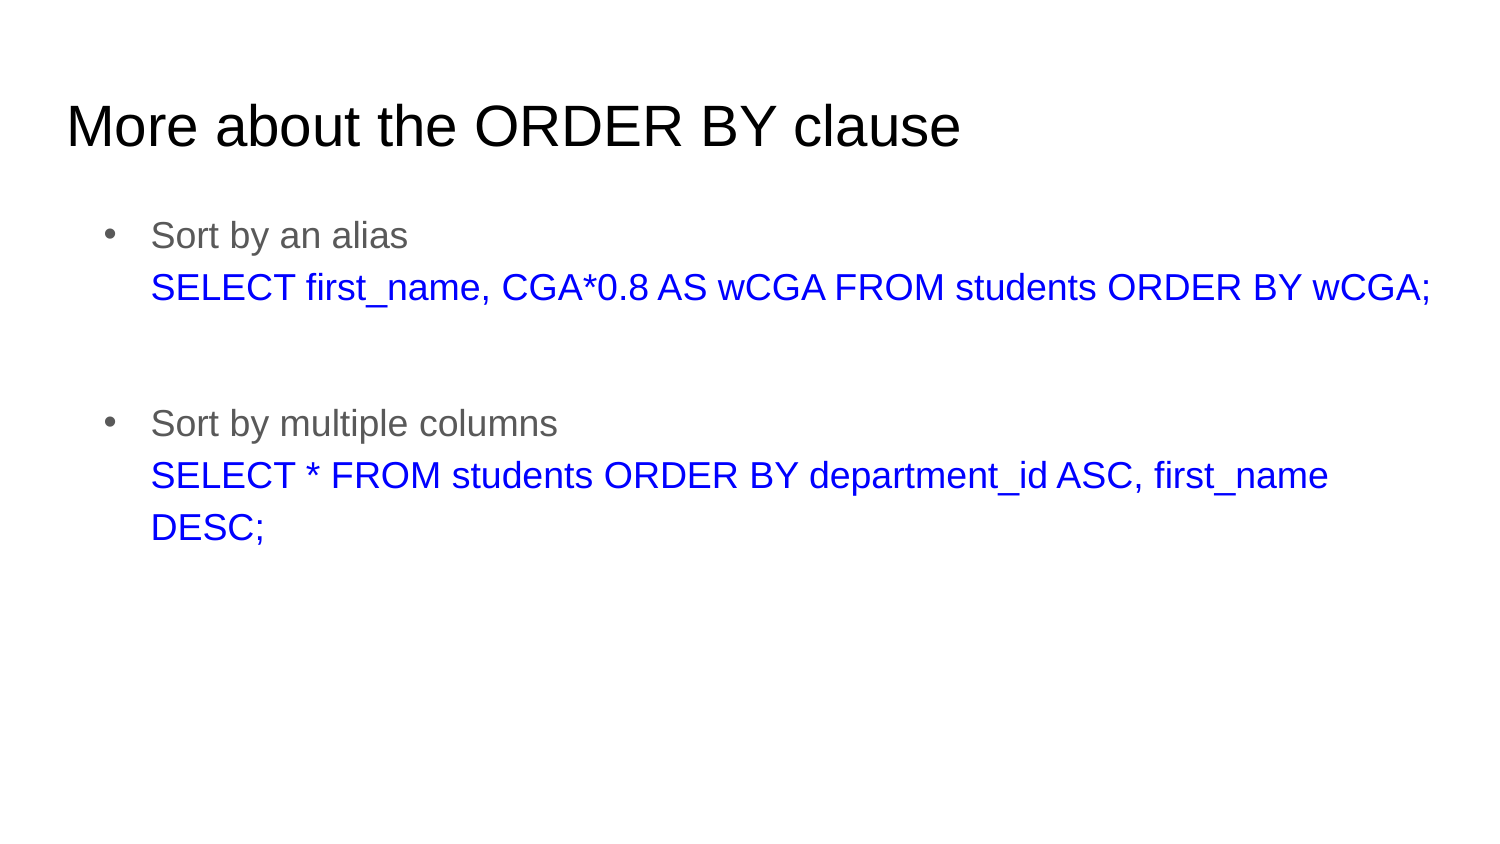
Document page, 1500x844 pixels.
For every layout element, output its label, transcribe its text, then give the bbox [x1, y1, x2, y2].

title More about the ORDER BY clause [51, 72, 1449, 167]
list Sort by an alias SELECT first_name, CGA*0.8 AS wCGA FROM students ORDER BY wCGA; Sort by multiple columns SELECT * FROM students ORDER BY department_id ASC, first_name DESC; [51, 189, 1449, 750]
